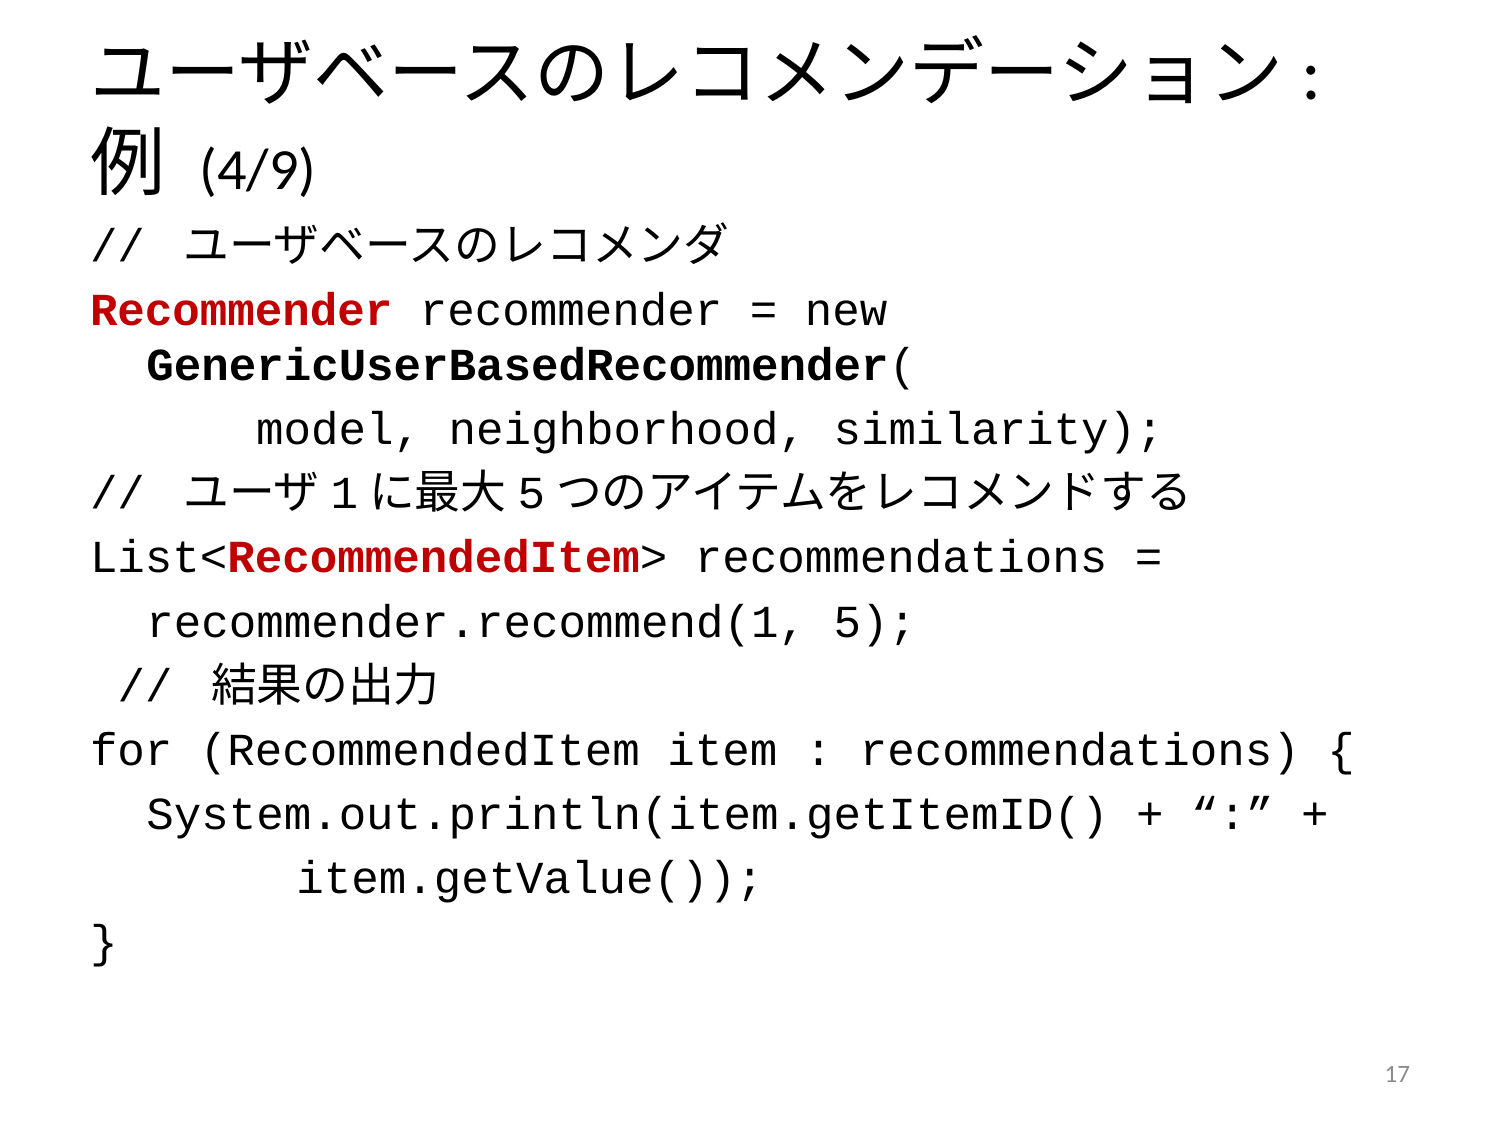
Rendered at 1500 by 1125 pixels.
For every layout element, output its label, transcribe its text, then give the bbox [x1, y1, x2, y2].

title ユーザベースのレコメンデーション:例 (4/9) [74, 44, 1426, 185]
slide_number 16 [1074, 1042, 1425, 1103]
list // ユーザベースのレコメンダ Recommender recommender = new GenericUserBasedRecommender( model, neighborhood, similarity); // ユーザ1に最大5つのアイテムをレコメンドする List<RecommendedItem> recommendations = recommender.recommend(1, 5); // 結果の出力 for (RecommendedItem item : recommendations) { System.out.println(item.getItemID() + “:” + item.getValue()); } [74, 207, 1426, 1036]
